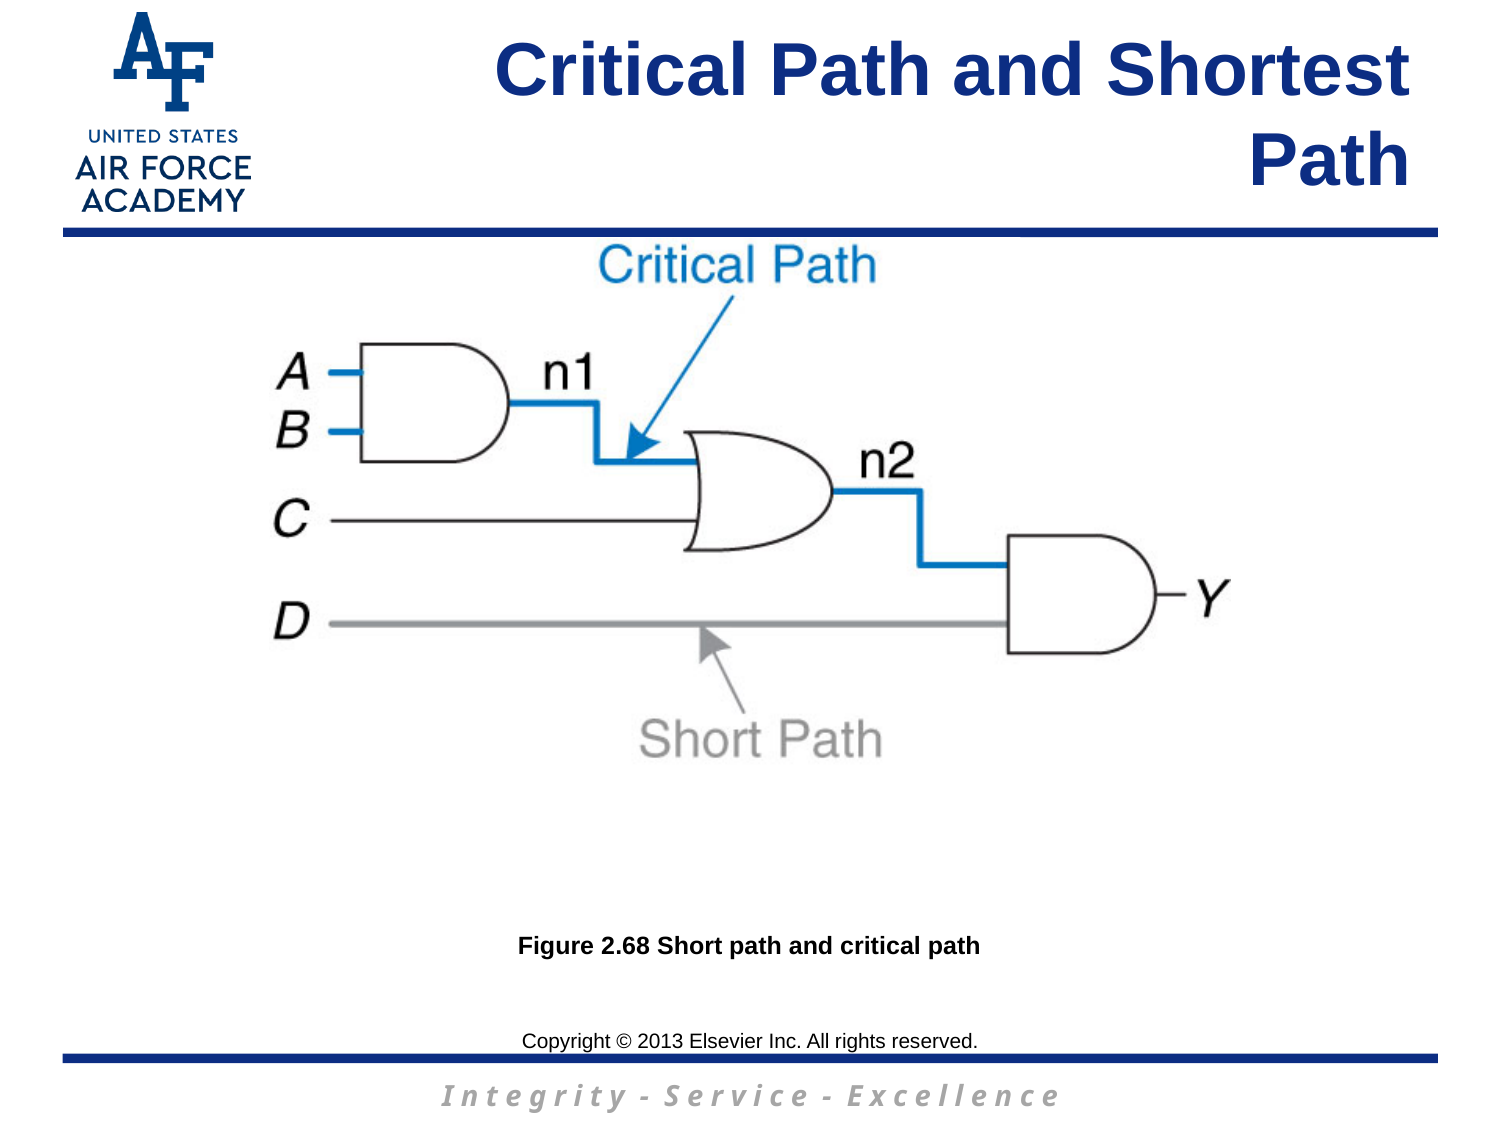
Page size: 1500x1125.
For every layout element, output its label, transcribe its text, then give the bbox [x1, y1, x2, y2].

picture [75, 12, 251, 212]
text_box Copyright © 2013 Elsevier Inc. All rights reserved. [424, 1020, 1076, 1079]
picture [269, 238, 1231, 769]
text_box Critical Path and Shortest Path [313, 12, 1426, 200]
text_box Figure 2.68 Short path and critical path [503, 922, 997, 968]
